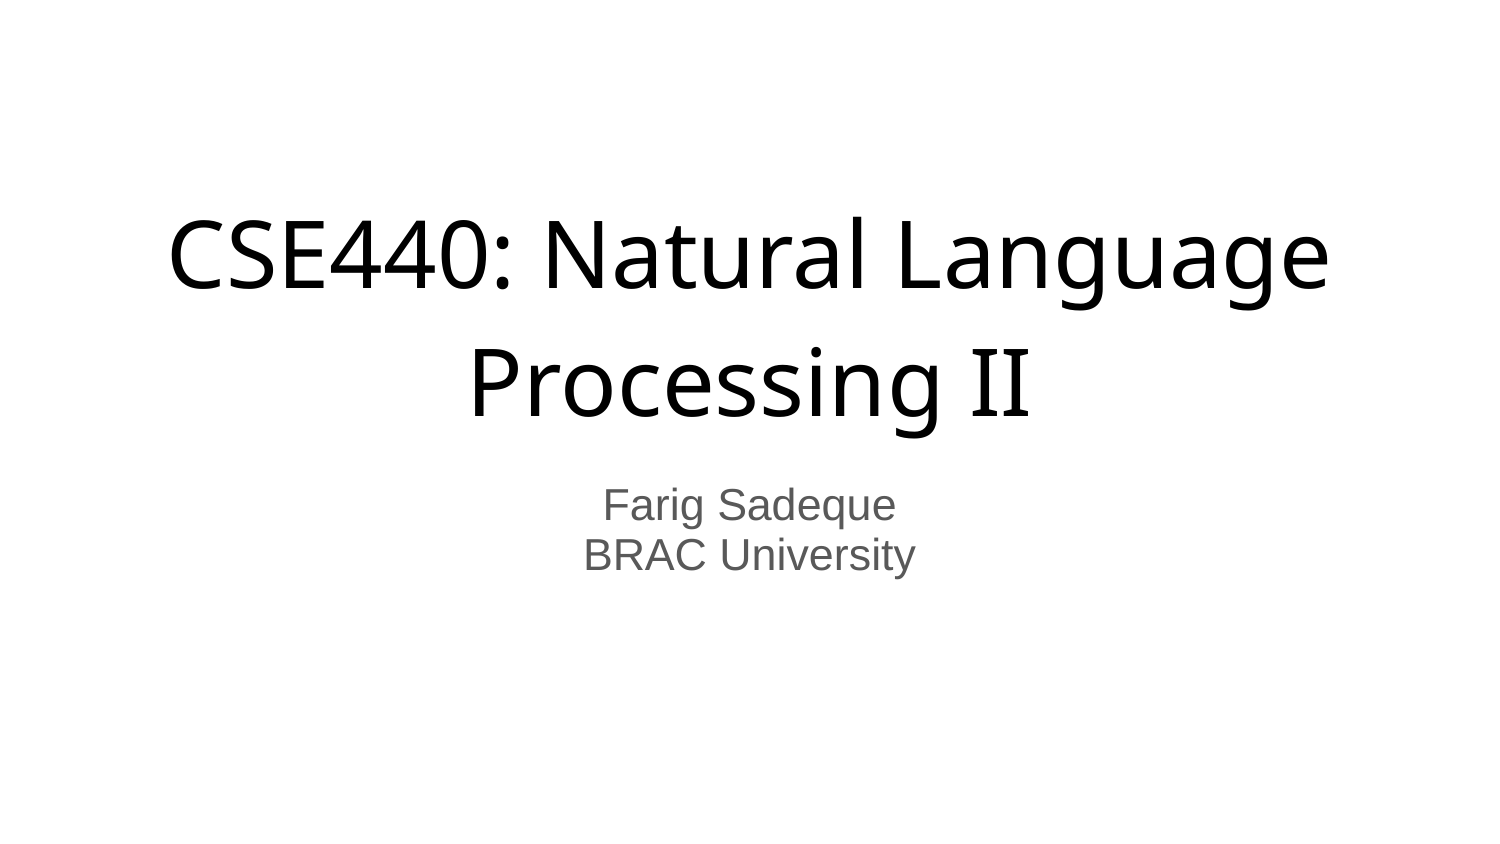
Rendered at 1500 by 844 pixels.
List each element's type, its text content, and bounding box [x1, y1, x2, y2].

title CSE440: Natural Language Processing II [51, 122, 1449, 459]
subtitle Farig Sadeque BRAC University [51, 464, 1449, 595]
